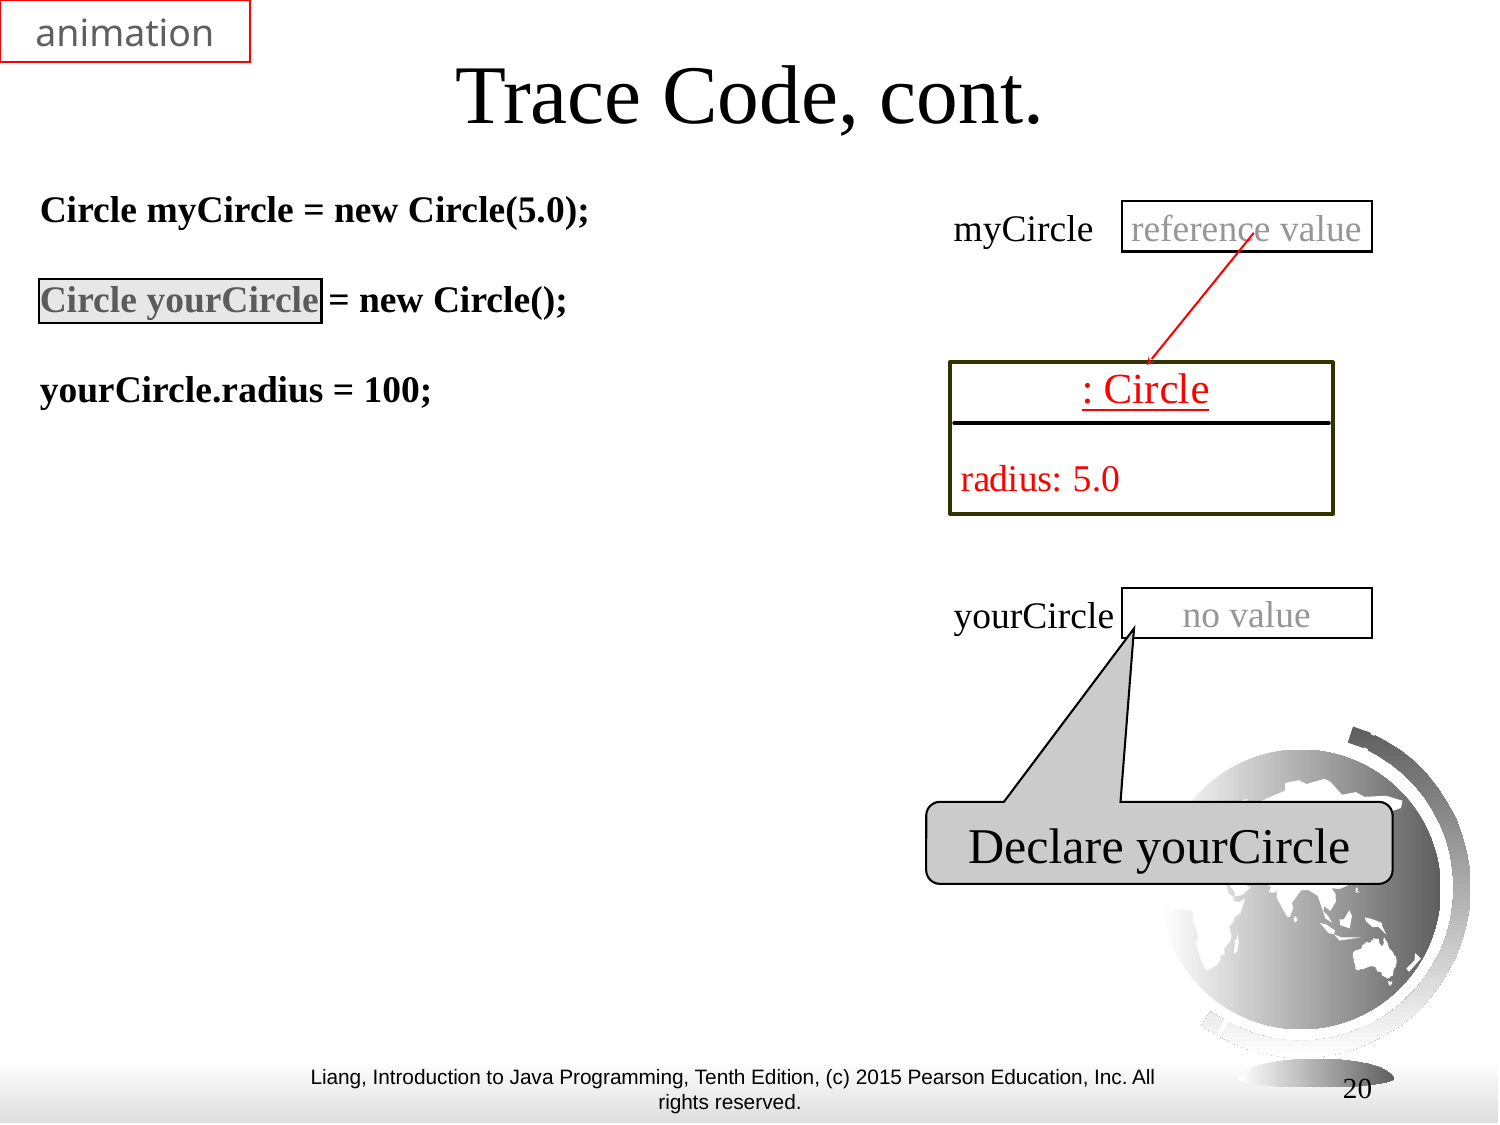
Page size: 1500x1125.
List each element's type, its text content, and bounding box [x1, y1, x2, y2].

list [913, 333, 1355, 530]
text_box myCircle [939, 197, 1125, 257]
text_box yourCircle [939, 583, 1141, 644]
text_box no value [1141, 587, 1372, 638]
text_box [39, 278, 322, 323]
text_box Circle myCircle = new Circle(5.0); Circle yourCircle = new Circle(); yourCircle.radius = 100; [24, 178, 813, 418]
title Trace Code, cont. [112, 46, 1388, 135]
text_box Declare yourCircle [926, 628, 1393, 884]
text_box reference value [1125, 201, 1372, 252]
text_box animation [0, 0, 250, 63]
slide_number 20 [1074, 1049, 1388, 1125]
